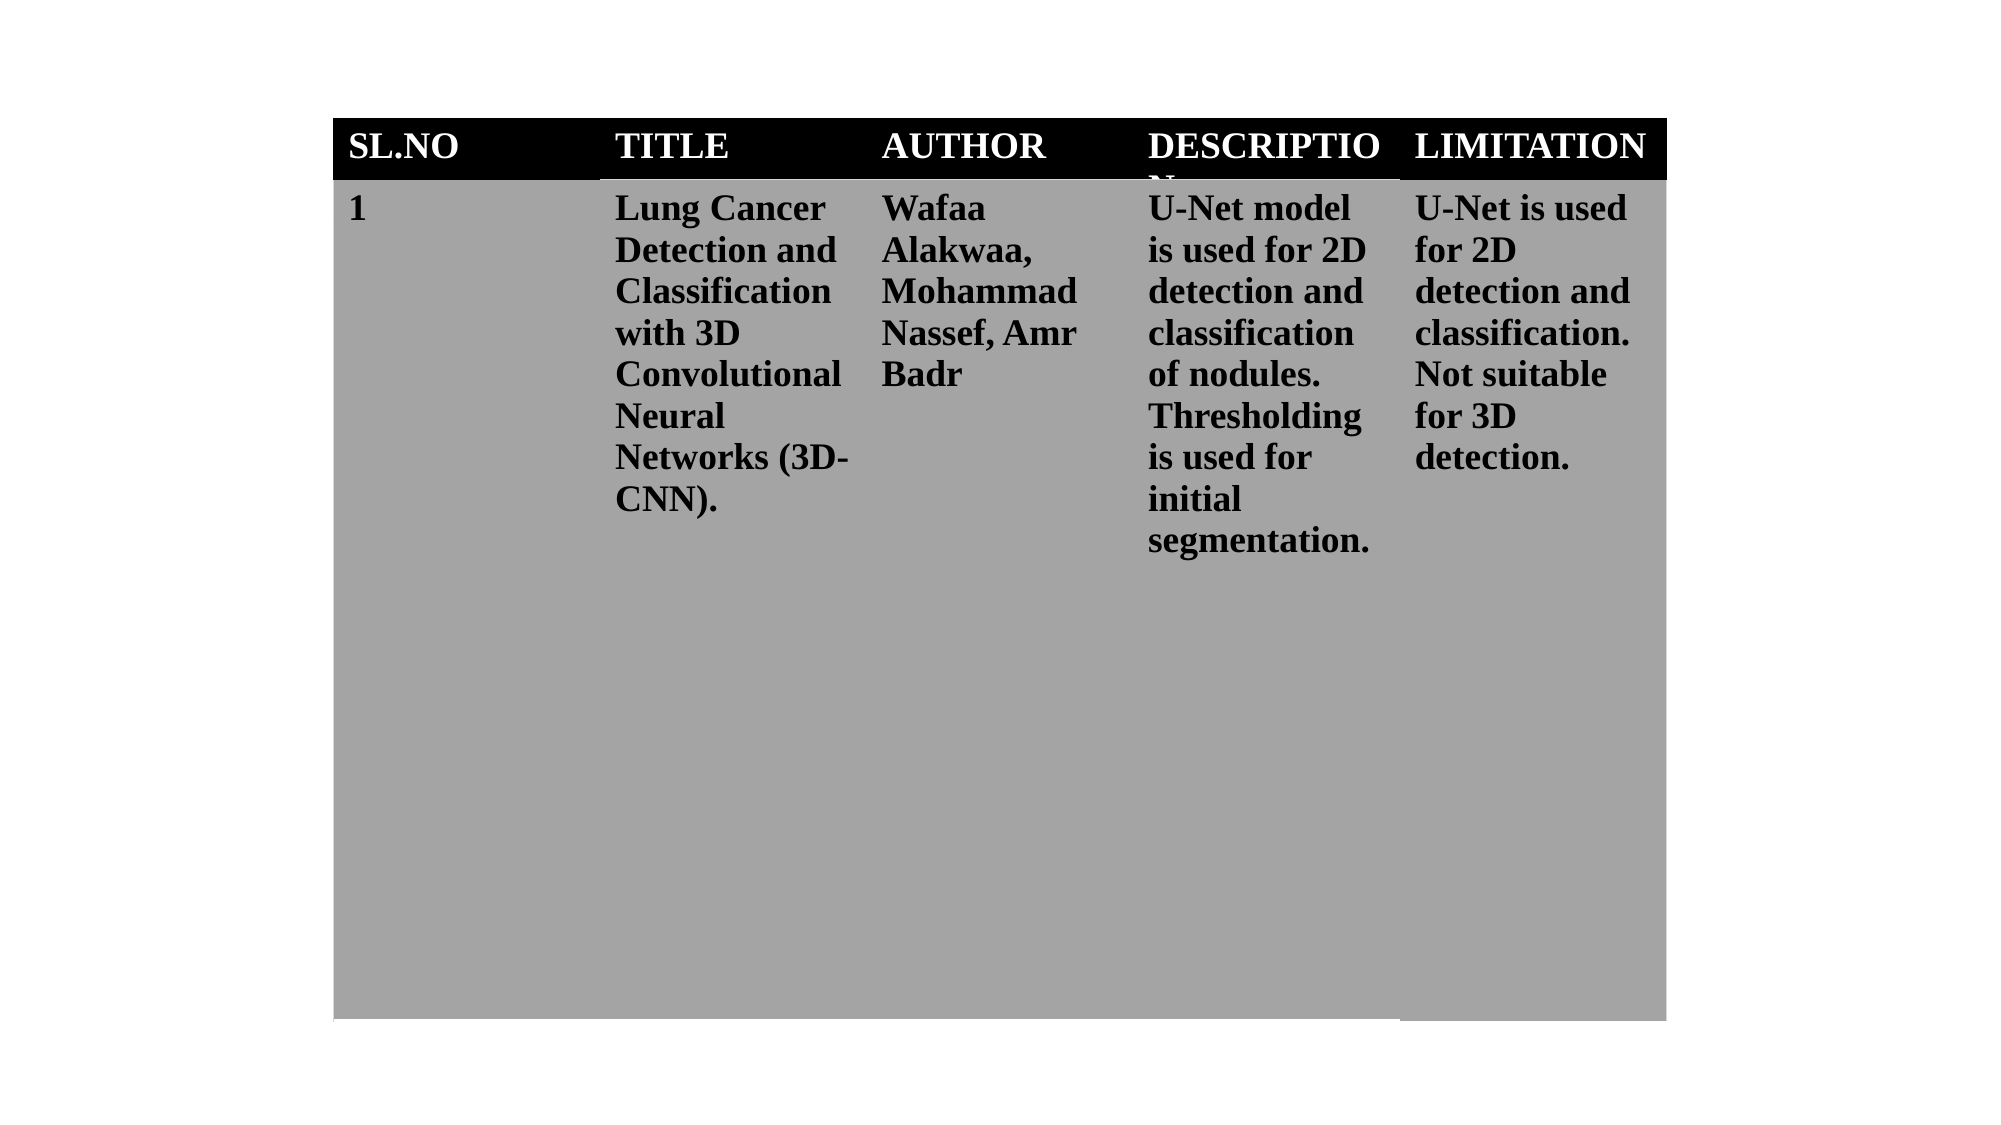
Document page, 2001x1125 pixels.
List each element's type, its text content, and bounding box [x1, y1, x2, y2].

table_header AUTHOR [867, 119, 1133, 179]
table_header Lung Cancer Detection and Classification with 3D Convolutional Neural Networks (3D-CNN). [600, 180, 867, 1019]
table_header TITLE [600, 119, 867, 179]
table_header LIMITATION [1400, 119, 1666, 180]
table_header U-Net model is used for 2D detection and classification of nodules. Thresholding is used for initial segmentation. [1133, 180, 1400, 1019]
table_header DESCRIPTION [1133, 119, 1400, 179]
table_header Wafaa Alakwaa, Mohammad Nassef, Amr Badr [867, 180, 1133, 1019]
table_header U-Net is used for 2D detection and classification. Not suitable for 3D detection. [1400, 180, 1666, 1021]
table_header SL.NO [334, 119, 600, 180]
table_header 1 [334, 180, 600, 1019]
